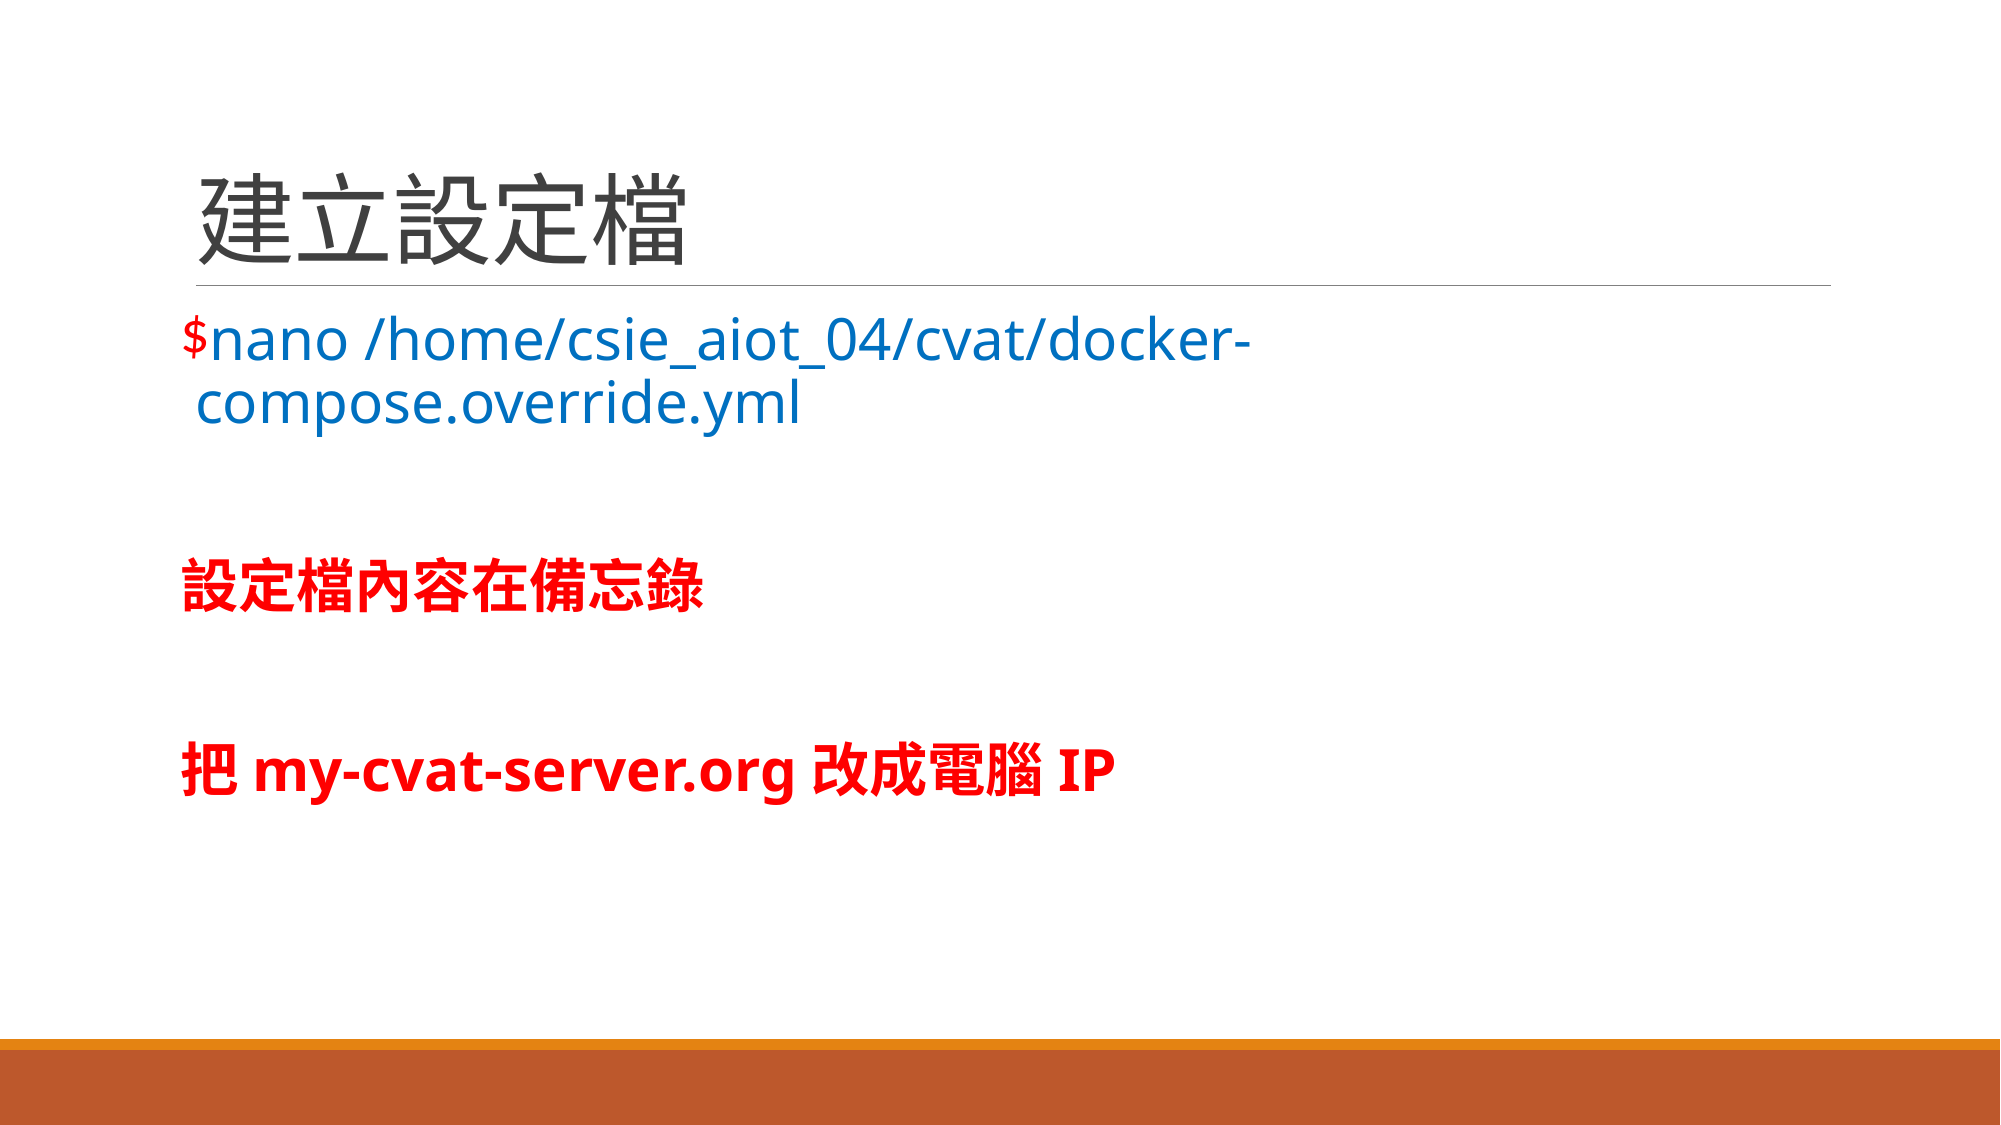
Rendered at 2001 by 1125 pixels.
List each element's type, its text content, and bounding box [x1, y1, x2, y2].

list nano /home/csie_aiot_04/cvat/docker-compose.override.yml 設定檔內容在備忘錄 把my-cvat-server.org改成電腦IP [180, 302, 1830, 963]
title 建立設定檔 [180, 47, 1830, 285]
